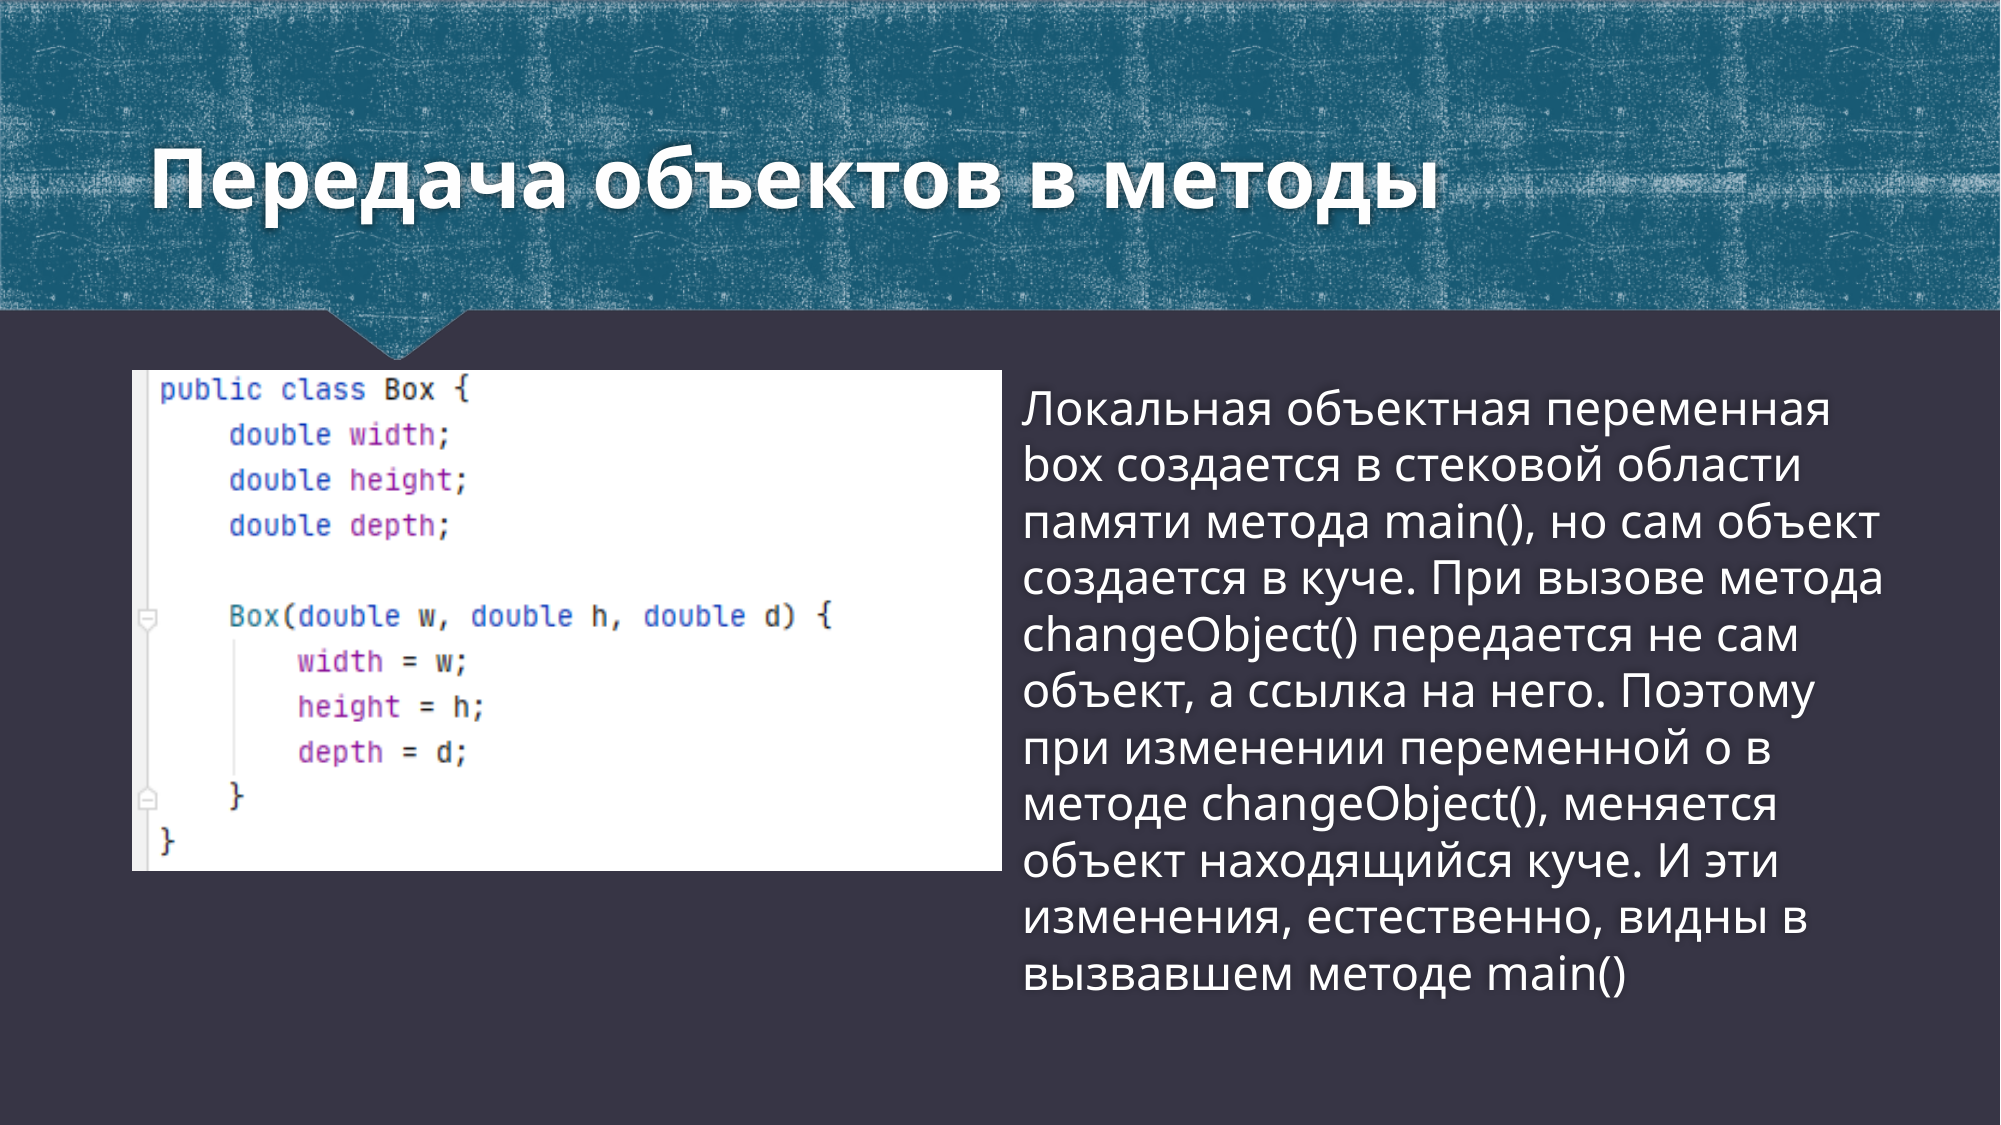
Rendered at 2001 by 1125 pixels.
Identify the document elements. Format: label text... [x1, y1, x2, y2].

title Передача объектов в методы [132, 73, 1868, 233]
list Локальная объектная переменная box создается в стековой области памяти метода main(), но сам объект создается в куче. При вызове метода changeObject() передается не сам объект, а ссылка на него. Поэтому при изменении переменной о в методе changeObject(), меняется объект находящийся куче. И эти изменения, естественно, видны в вызвавшем методе main() [1006, 370, 1903, 1048]
picture [132, 370, 1002, 871]
